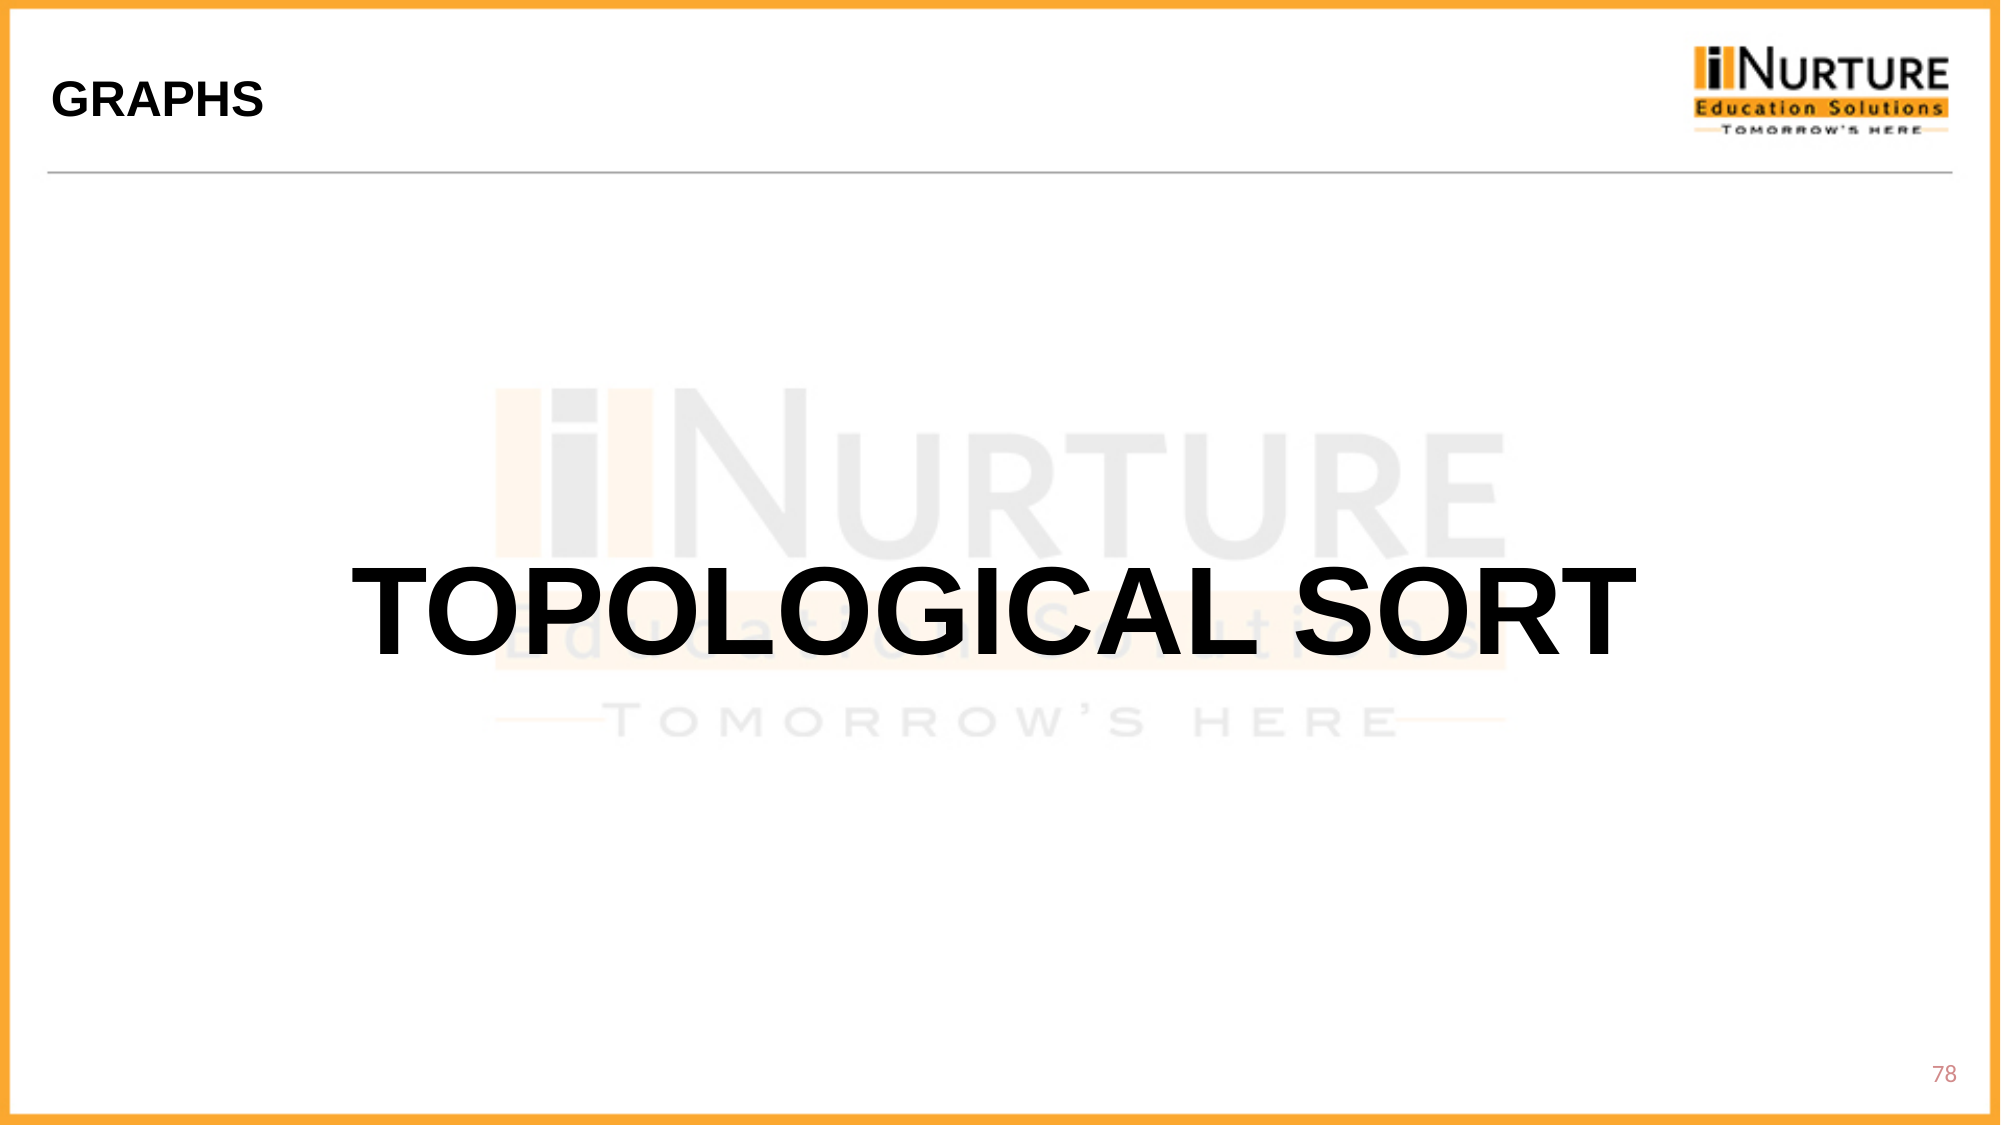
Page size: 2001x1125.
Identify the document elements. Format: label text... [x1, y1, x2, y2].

slide_number 78 [1901, 1042, 1973, 1103]
picture [0, 0, 2001, 1125]
text_box TOPOLOGICAL SORT [153, 521, 1835, 687]
text_box GRAPHS [33, 59, 1716, 134]
